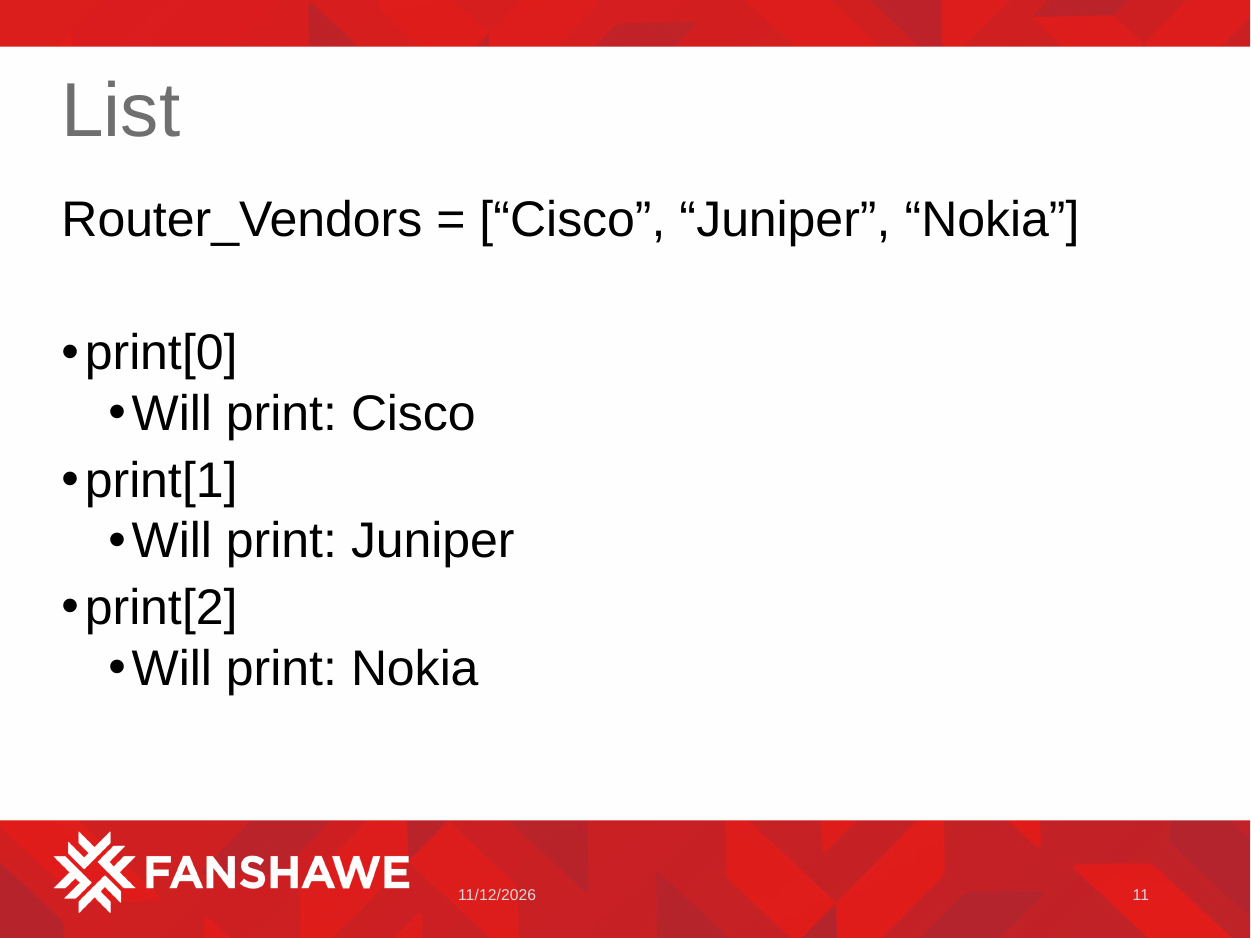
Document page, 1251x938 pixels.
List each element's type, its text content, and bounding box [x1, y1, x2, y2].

title List [46, 49, 1165, 175]
slide_number 11 [1066, 868, 1165, 919]
list Router_Vendors = [“Cisco”, “Juniper”, “Nokia”] print[0] Will print: Cisco print[1] Will print: Juniper print[2] Will print: Nokia [46, 185, 1223, 807]
picture [0, 0, 1251, 938]
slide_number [443, 868, 606, 919]
